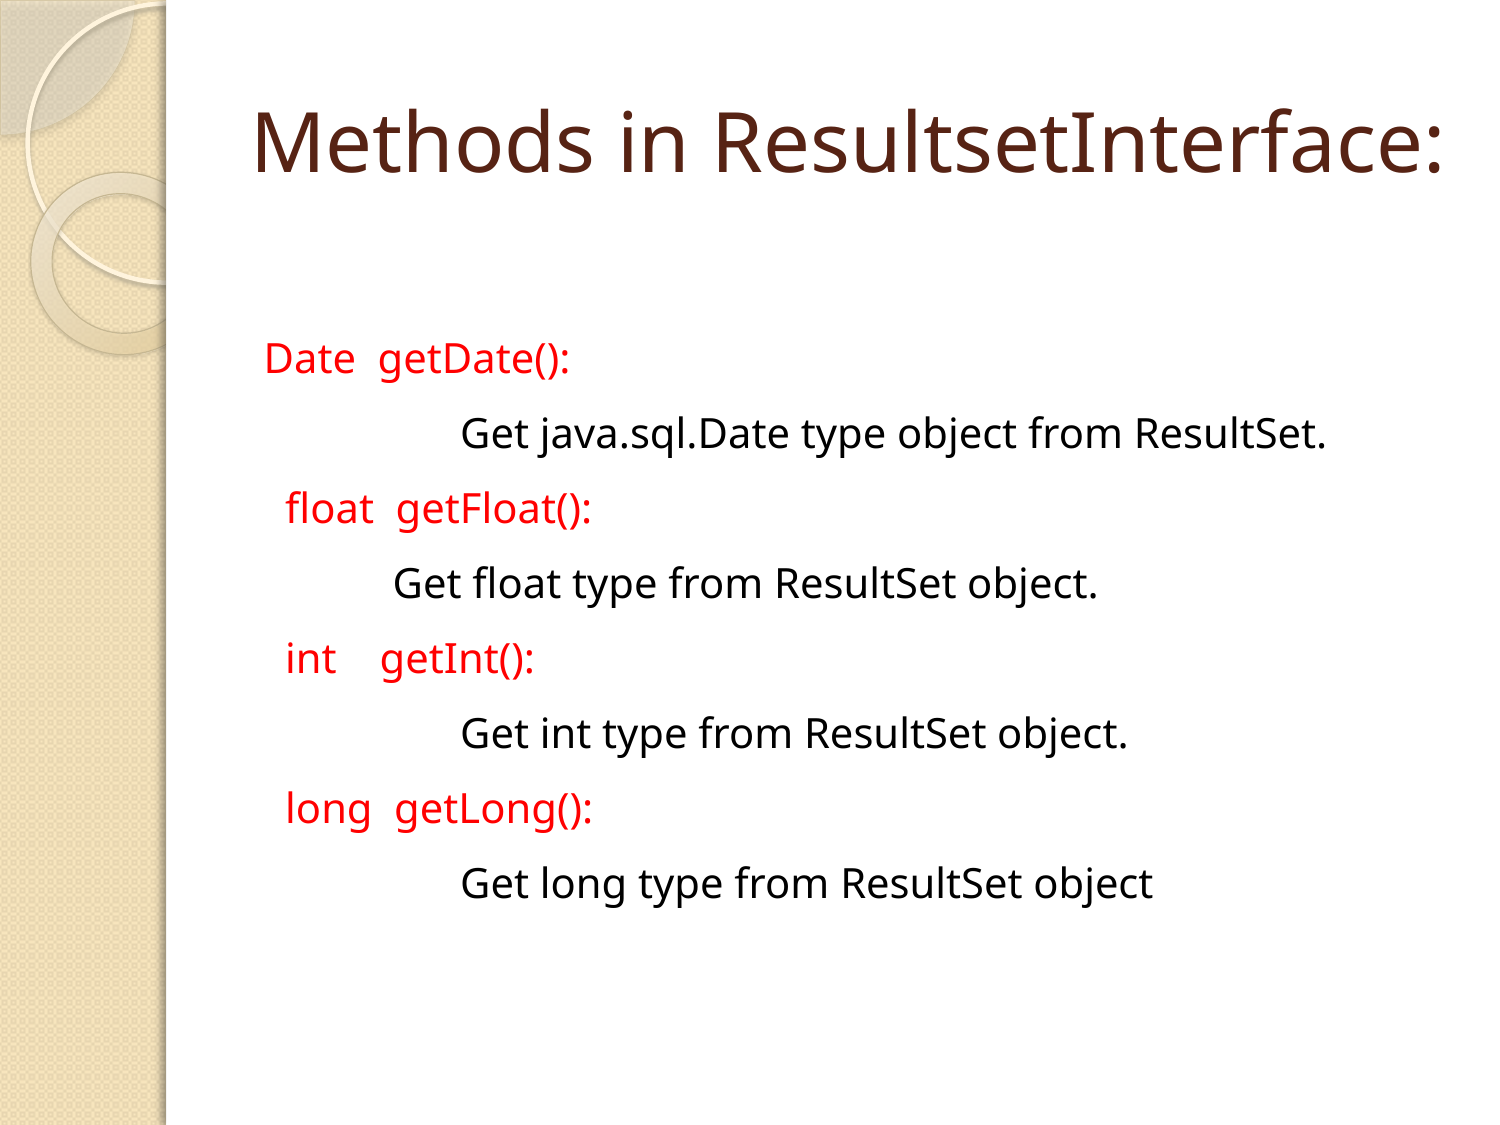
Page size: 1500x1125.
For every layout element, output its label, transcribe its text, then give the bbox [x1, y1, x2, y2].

list Date getDate(): Get java.sql.Date type object from ResultSet. float getFloat(): Get float type from ResultSet object. int getInt(): Get int type from ResultSet object. long getLong(): Get long type from ResultSet object [235, 237, 1466, 1025]
title Methods in ResultsetInterface: [235, 45, 1466, 233]
